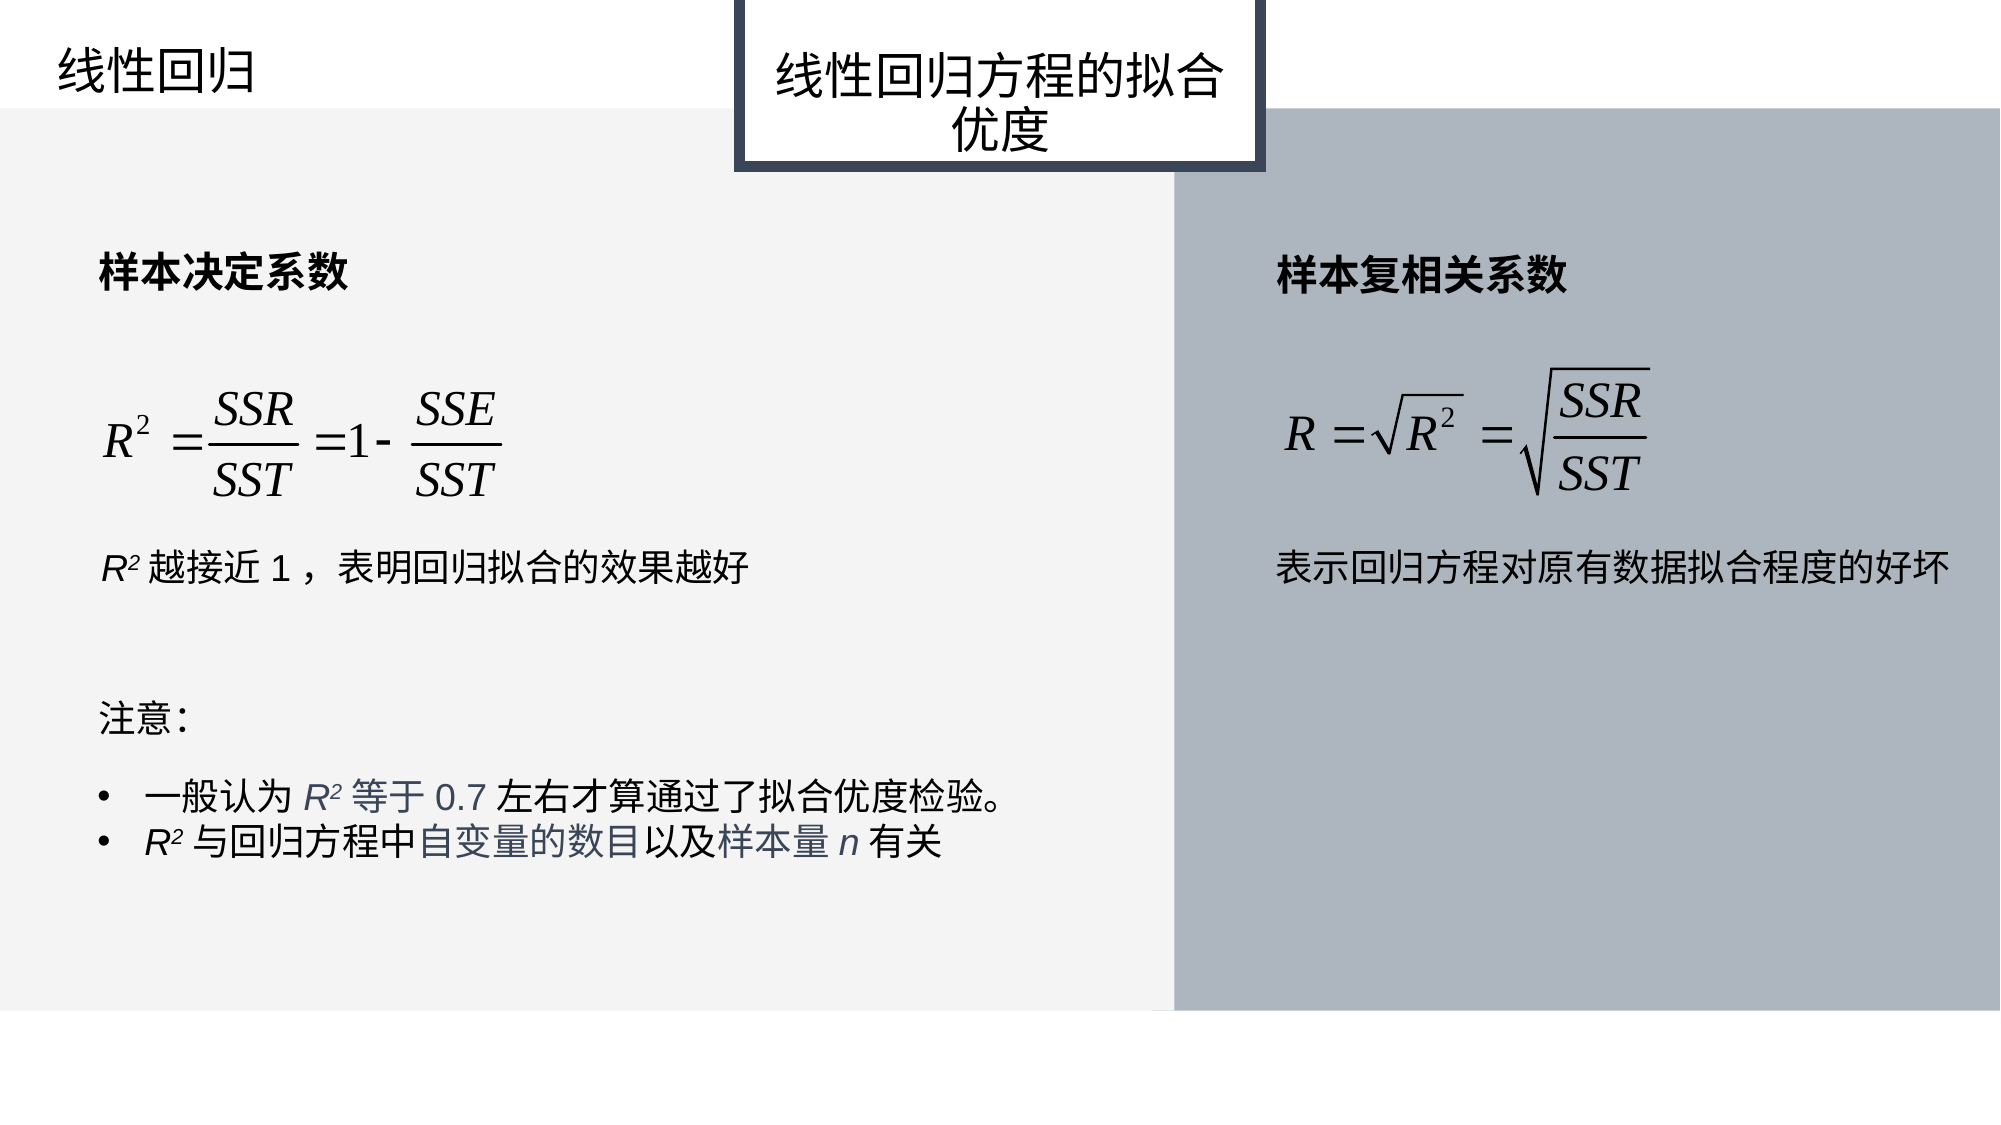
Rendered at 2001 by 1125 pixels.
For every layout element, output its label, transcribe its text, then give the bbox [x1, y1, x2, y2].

picture [1273, 353, 1662, 507]
text_box 注意： [83, 687, 226, 748]
text_box 一般认为R2等于0.7左右才算通过了拟合优度检验。 R2与回归方程中自变量的数目以及样本量n有关 [82, 765, 1062, 871]
text_box 样本复相关系数 [1261, 241, 1584, 307]
text_box 样本决定系数 [83, 238, 365, 304]
text_box 表示回归方程对原有数据拟合程度的好坏 [1260, 536, 1986, 597]
text_box [1175, 107, 2000, 1012]
text_box 线性回归 [0, 3, 312, 108]
text_box [0, 107, 1175, 1012]
text_box [739, 0, 1261, 168]
text_box R2越接近1，表明回归拟合的效果越好 [86, 536, 1066, 597]
picture [92, 371, 514, 513]
text_box 线性回归方程的拟合优度 [758, 36, 1242, 167]
